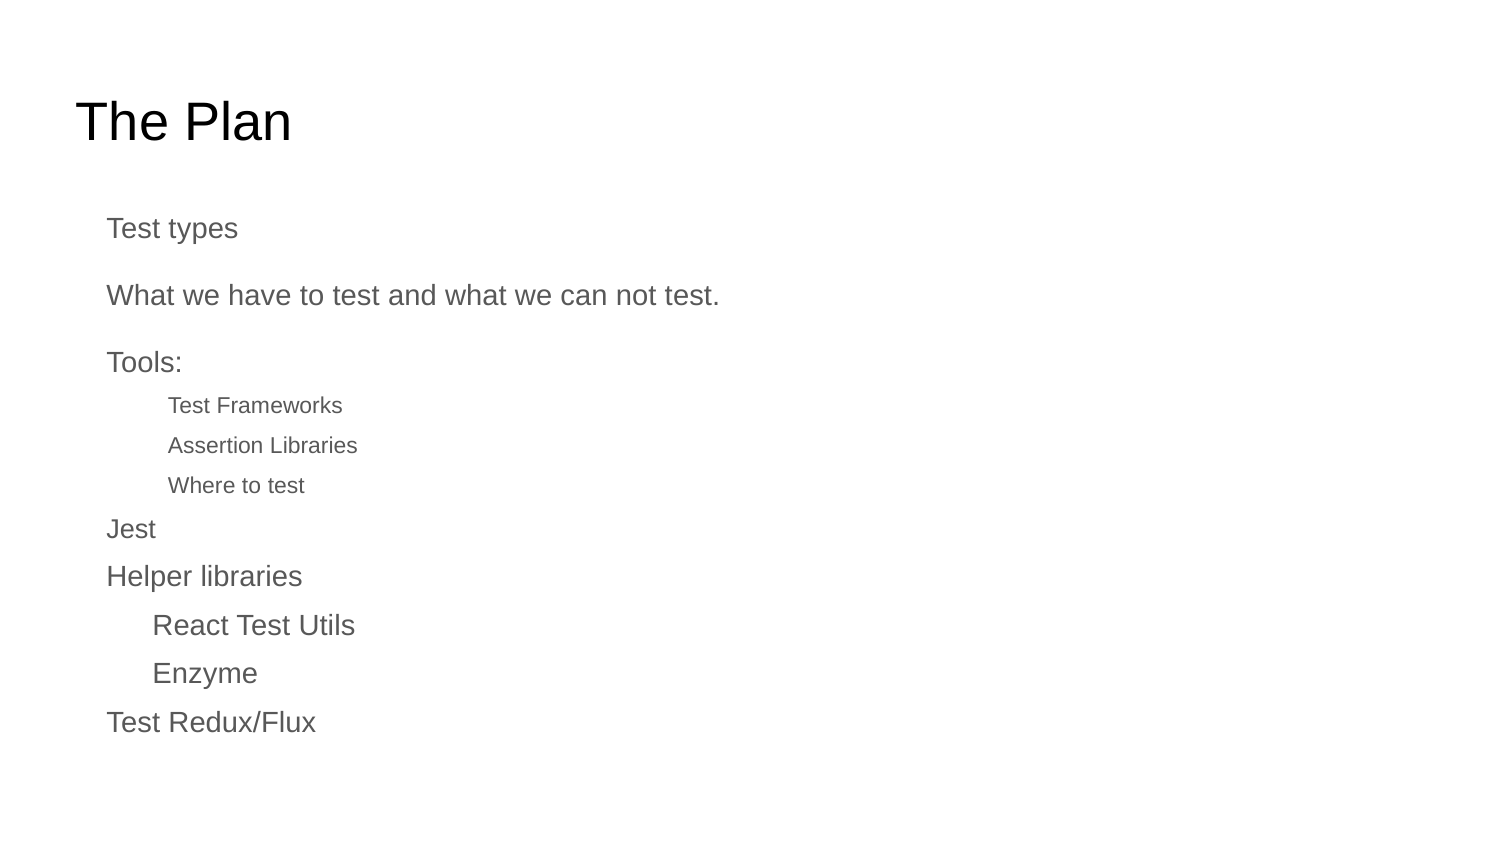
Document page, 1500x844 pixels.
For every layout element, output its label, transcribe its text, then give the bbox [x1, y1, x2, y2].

list Test types What we have to test and what we can not test. Tools: Test Frameworks Assertion Libraries Where to test Jest Helper libraries React Test Utils Enzyme Test Redux/Flux [60, 188, 1459, 767]
title The Plan [60, 71, 1459, 167]
